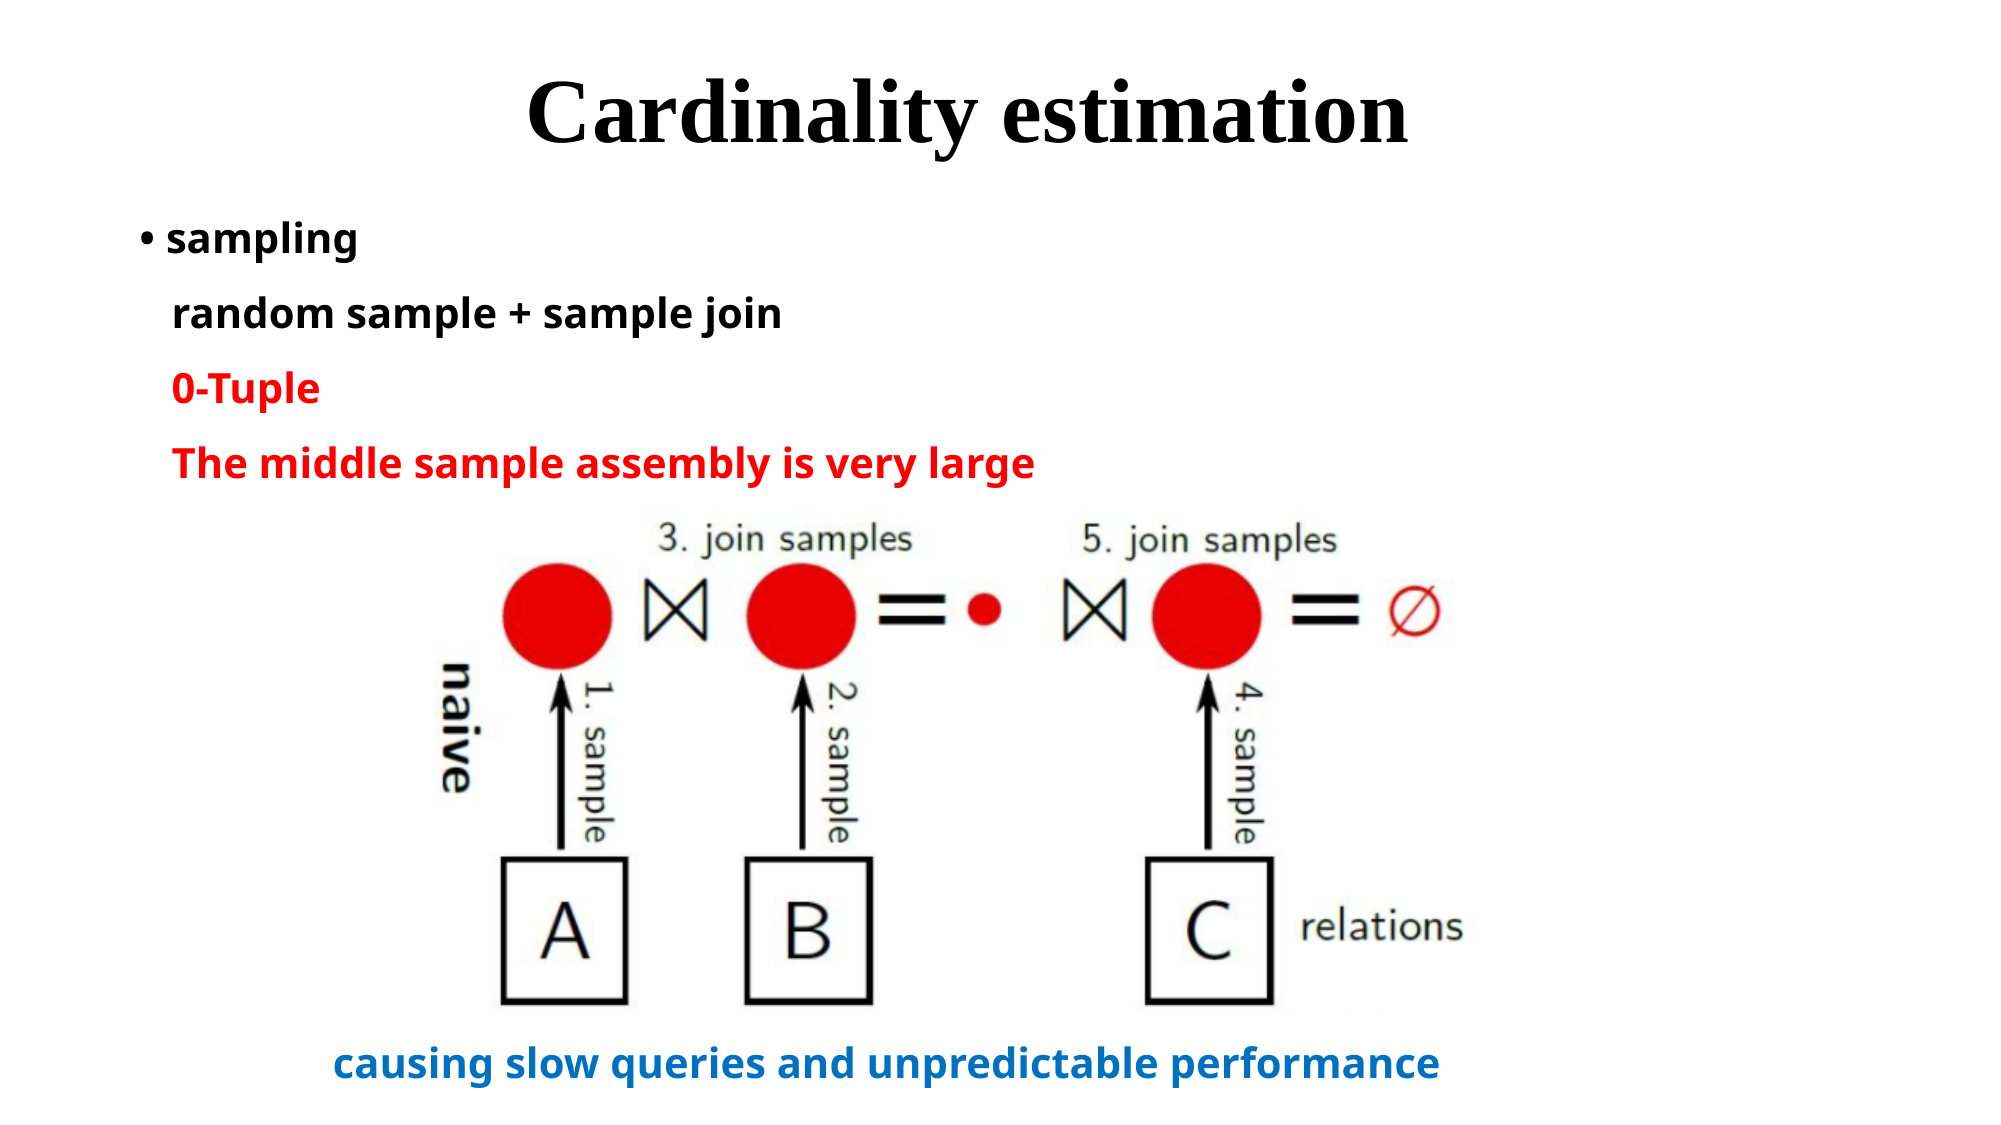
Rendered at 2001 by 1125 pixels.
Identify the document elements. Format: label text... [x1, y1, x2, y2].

text_box • sampling random sample + sample join 0-Tuple The middle sample assembly is very large causing slow queries and unpredictable performance [124, 179, 1976, 1095]
picture [401, 502, 1483, 1011]
text_box Cardinality estimation [54, 29, 1906, 196]
